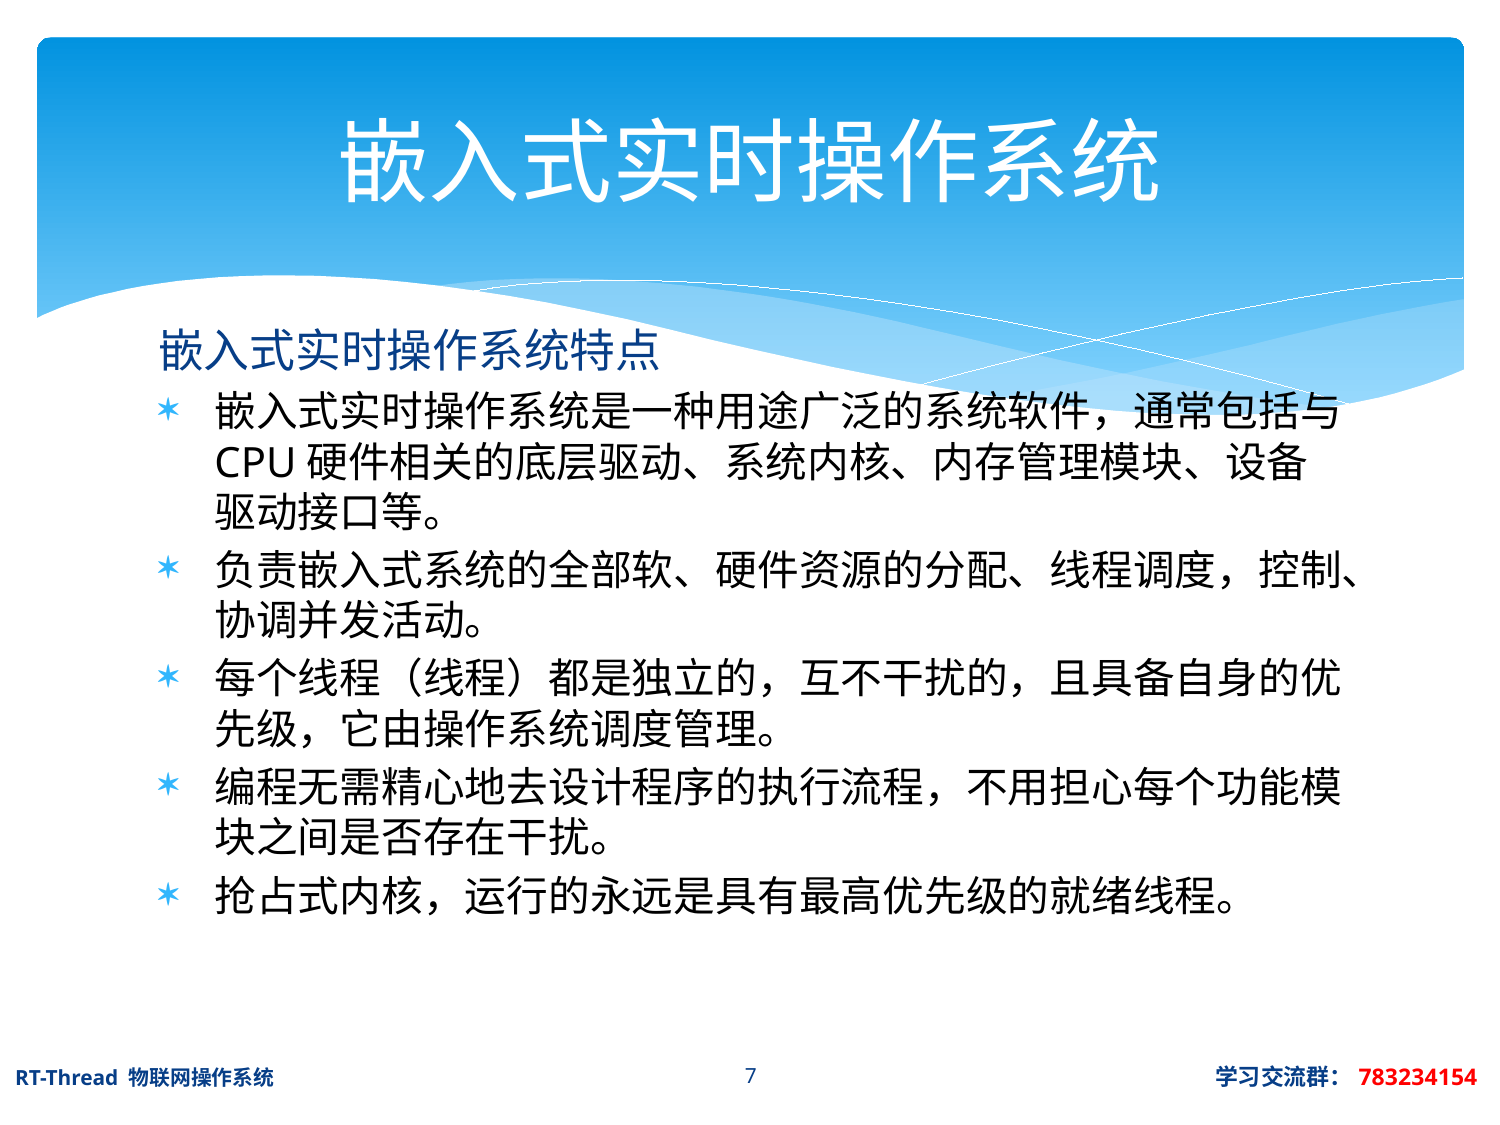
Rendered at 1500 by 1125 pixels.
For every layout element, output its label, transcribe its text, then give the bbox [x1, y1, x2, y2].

footer RT-Thread 物联网操作系统 学习交流群：783234154 [847, 1046, 1500, 1107]
title 嵌入式实时操作系统 [75, 55, 1425, 261]
list 嵌入式实时操作系统特点 嵌入式实时操作系统是一种用途广泛的系统软件，通常包括与CPU硬件相关的底层驱动、系统内核、内存管理模块、设备驱动接口等。 负责嵌入式系统的全部软、硬件资源的分配、线程调度，控制、协调并发活动。 每个线程（线程）都是独立的，互不干扰的，且具备自身的优先级，它由操作系统调度管理。 编程无需精心地去设计程序的执行流程，不用担心每个功能模块之间是否存在干扰。 抢占式内核，运行的永远是具有最高优先级的就绪线程。 [143, 314, 1359, 1005]
slide_number 7 [655, 1046, 847, 1107]
footer RT-Thread 物联网操作系统 学习交流群：783234154 [0, 1046, 655, 1107]
